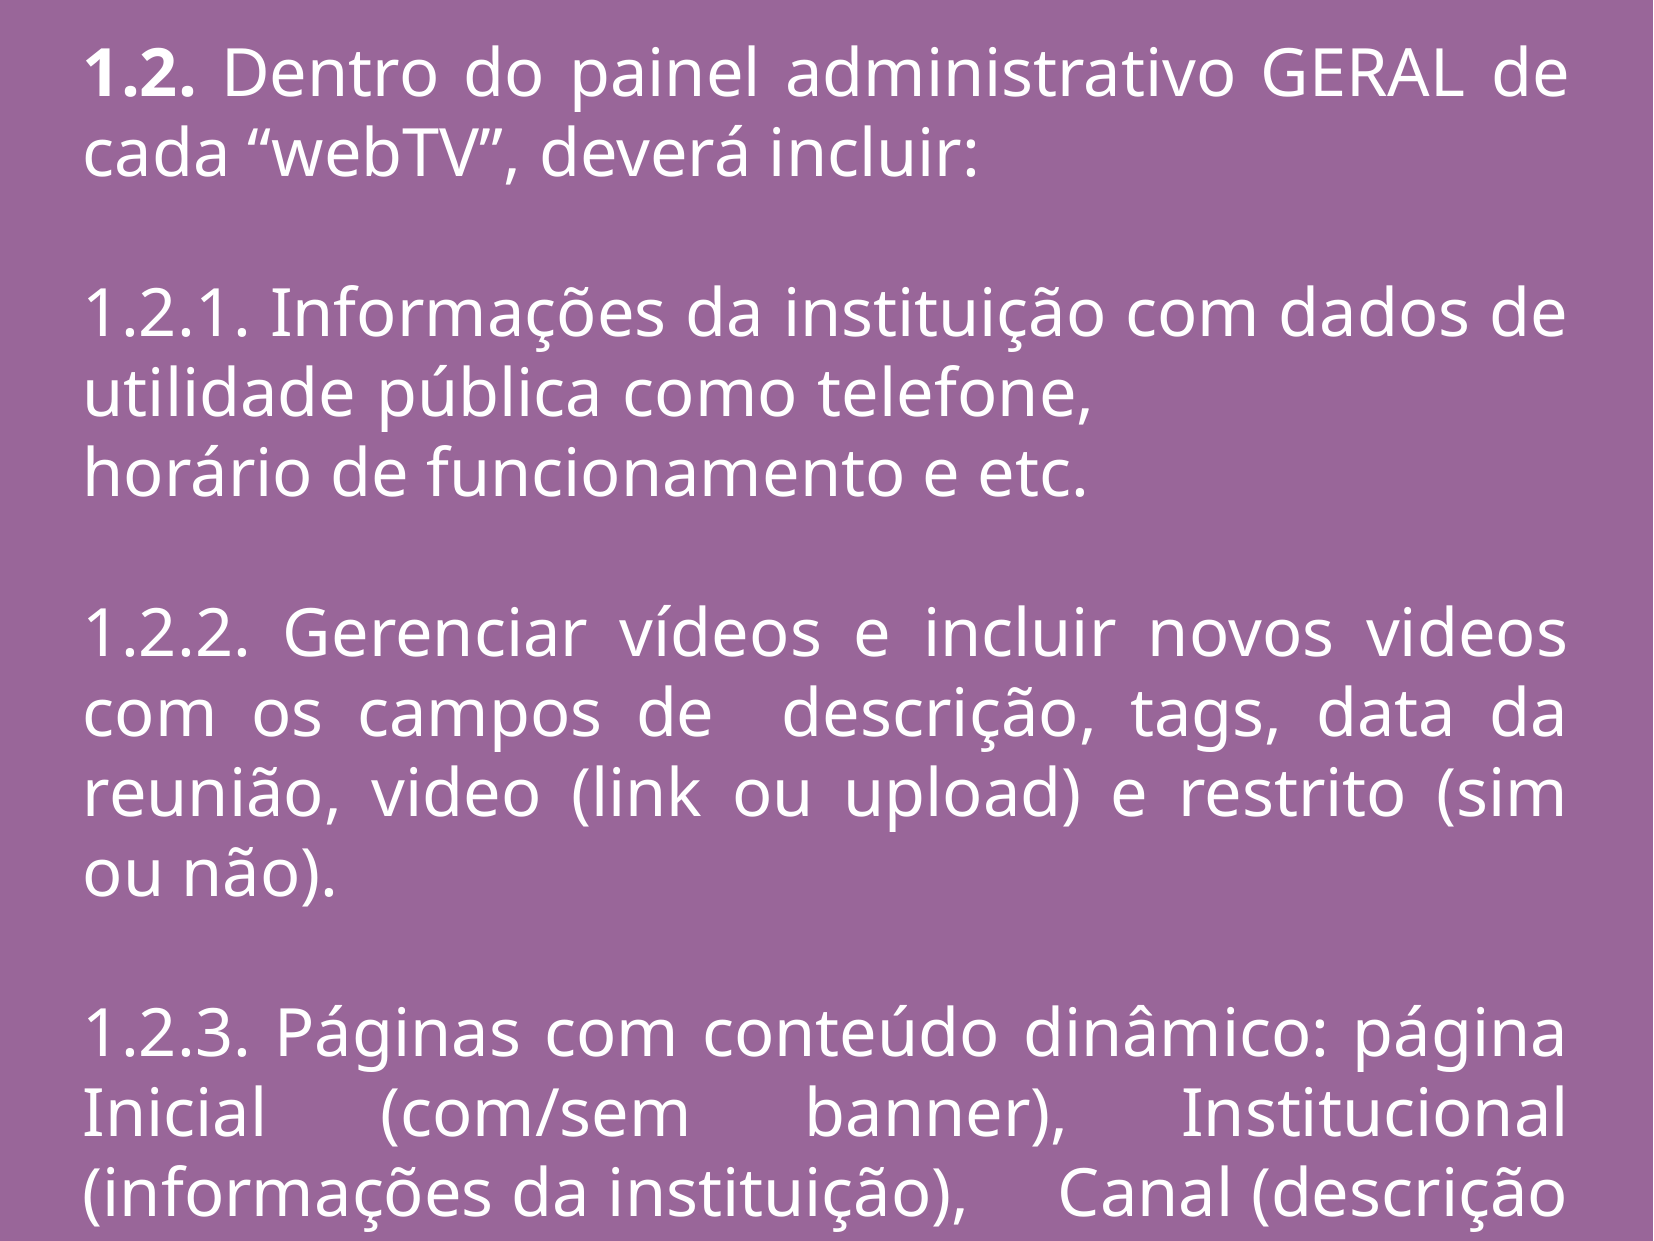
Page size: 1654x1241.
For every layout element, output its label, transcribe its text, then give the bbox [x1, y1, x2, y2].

text_box 1.2. Dentro do painel administrativo GERAL de cada “webTV”, deverá incluir: 1.2.1. Informações da instituição com dados de utilidade pública como telefone, horário de funcionamento e etc. 1.2.2. Gerenciar vídeos e incluir novos videos com os campos de descrição, tags, data da reunião, video (link ou upload) e restrito (sim ou não). 1.2.3. Páginas com conteúdo dinâmico: página Inicial (com/sem banner), Institucional (informações da instituição), Canal (descrição do canal), Contato (e-mail para onde é enviado os formulários de contato do site) 1.2.4. Gerenciar categorias com imagem da categoria e descrição. 1.2.5. Alterar, excluir e editar informações de cadastro dos usuários inclusive marcar os membros que pertencem a equipe da “webTV” em questão, garantindo a estes usuários acesso aos videos restritos. 1.2.6. Exportar as bases de clientes cadastrados. (opção de filtrar os membros da equipe) 1.2.7. Inserir logomarca de empresas parceiras perto do rodapé. 2. Do cliente: 2.1. O cliente deverá pagar a quantia de R$ $$$$$$$$ (–-- VALOR POR EXTENSO –--) que será parcelada em 10 parcelas de R$ $$$$ (–-- VALOR POR EXTENSO –--) com vencimento de cada parcela até o dia 10 de cada mês, sendo a primeira parcela em fevereiro de 2015. 2.2 As mensalidades deverão ser pagas até a data de vencimento que foi estabelecida neste contrato. Em caso de atraso terá acréscimo de 0.243% de juros ao dia, que serão cobrados na fatura do mês seguinte. 2.3 Caso o cliente atrase qualquer parcela por mais de 45 dias, sem justificativa e consentimento do prestador de serviço, dá ao direito do prestador de serviço suspender as atividades, e caso o projeto já esteja publicado e em produção, retirar o serviço do ar, até a quitação da dívida pendente. 3. O pagamento: Após a entrega da “plataforma” pelo prestador de serviços e e ser efetuado o respectivo pagamento, como descrito no Item 2 do contrato, essa “plataforma” passa a pertencer unicamente ao cliente. [82, 29, 1571, 1230]
